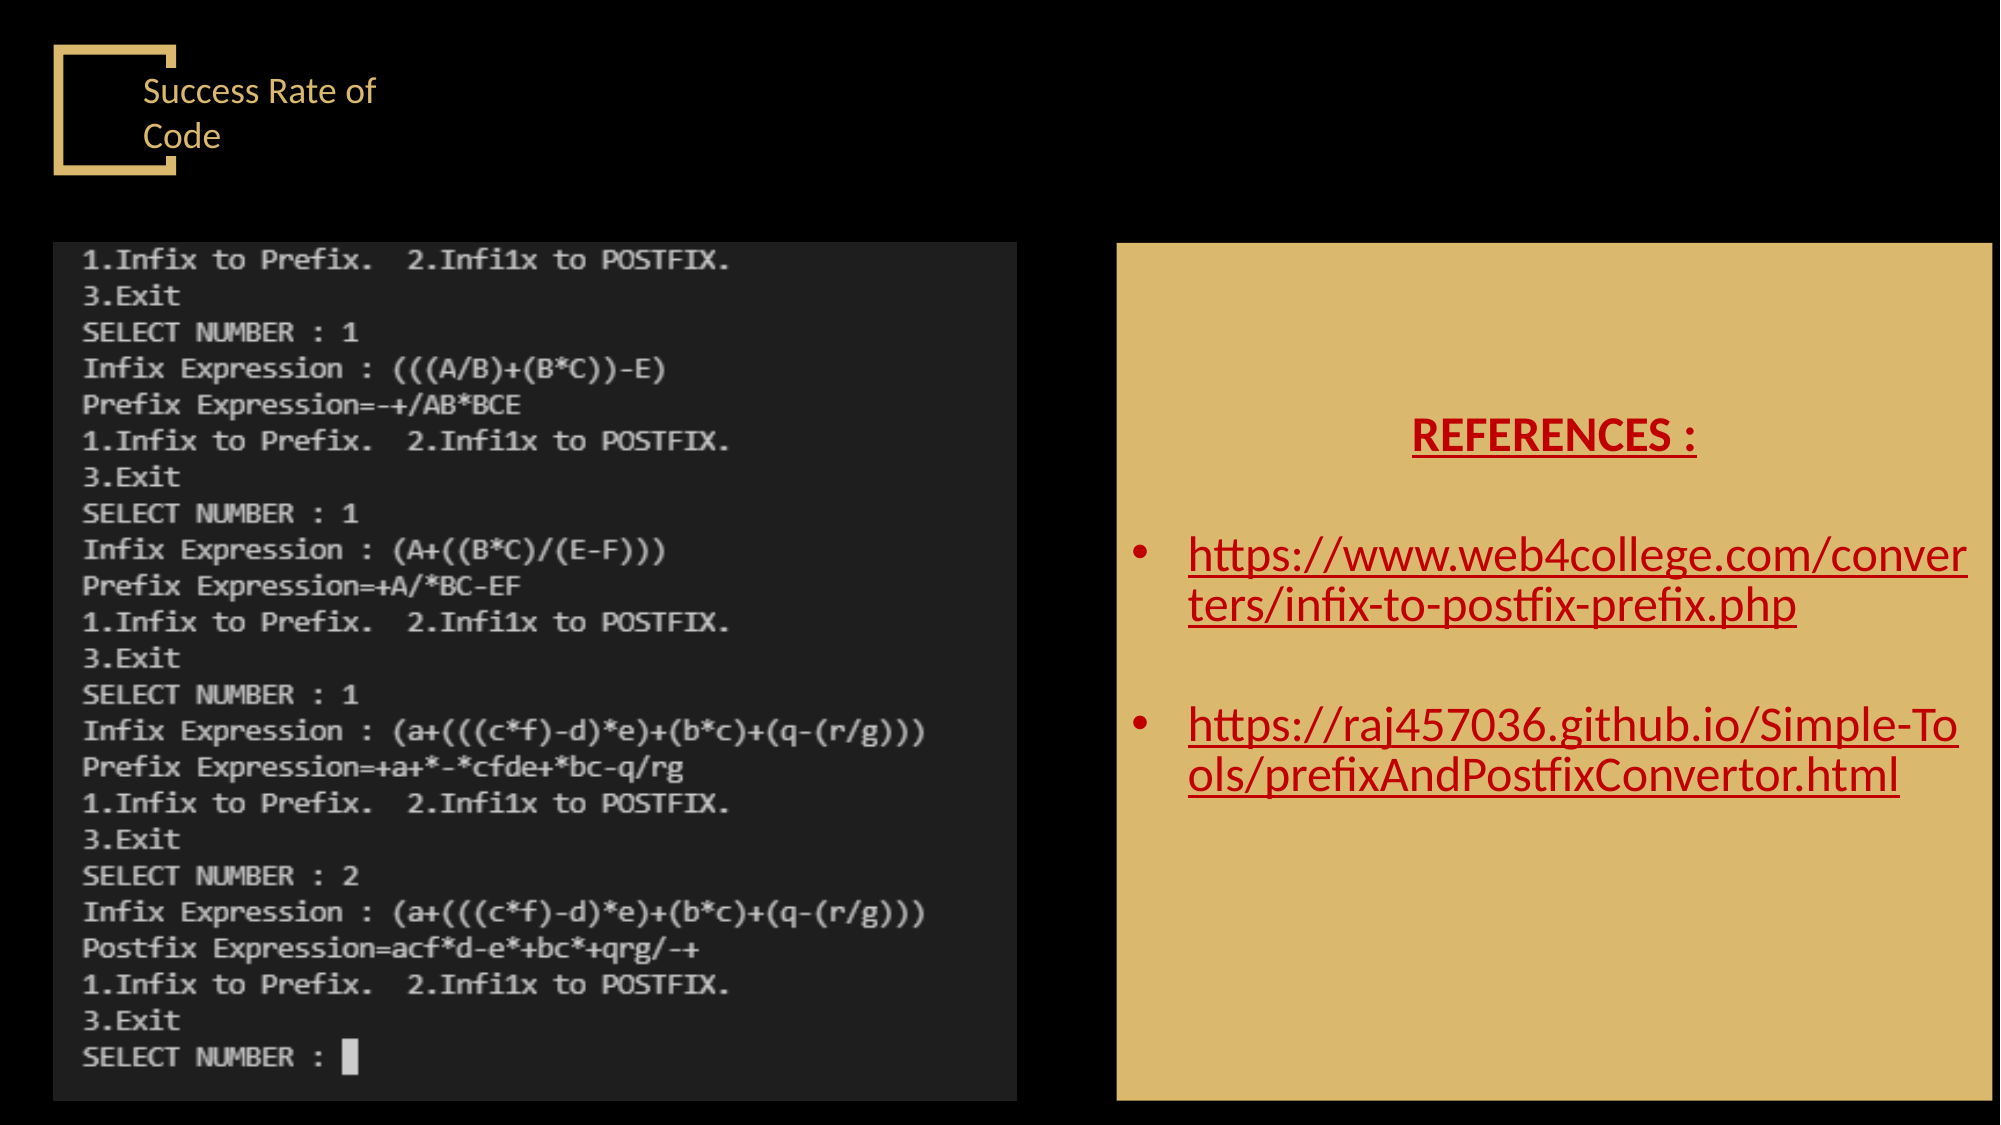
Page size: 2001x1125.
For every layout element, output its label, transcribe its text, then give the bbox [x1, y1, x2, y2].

text_box [1017, 308, 1226, 436]
text_box REFERENCES : https://www.web4college.com/converters/infix-to-postfix-prefix.php https://raj457036.github.io/Simple-Tools/prefixAndPostfixConvertor.html [1116, 242, 1993, 1102]
picture [53, 242, 1017, 1101]
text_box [53, 44, 504, 176]
